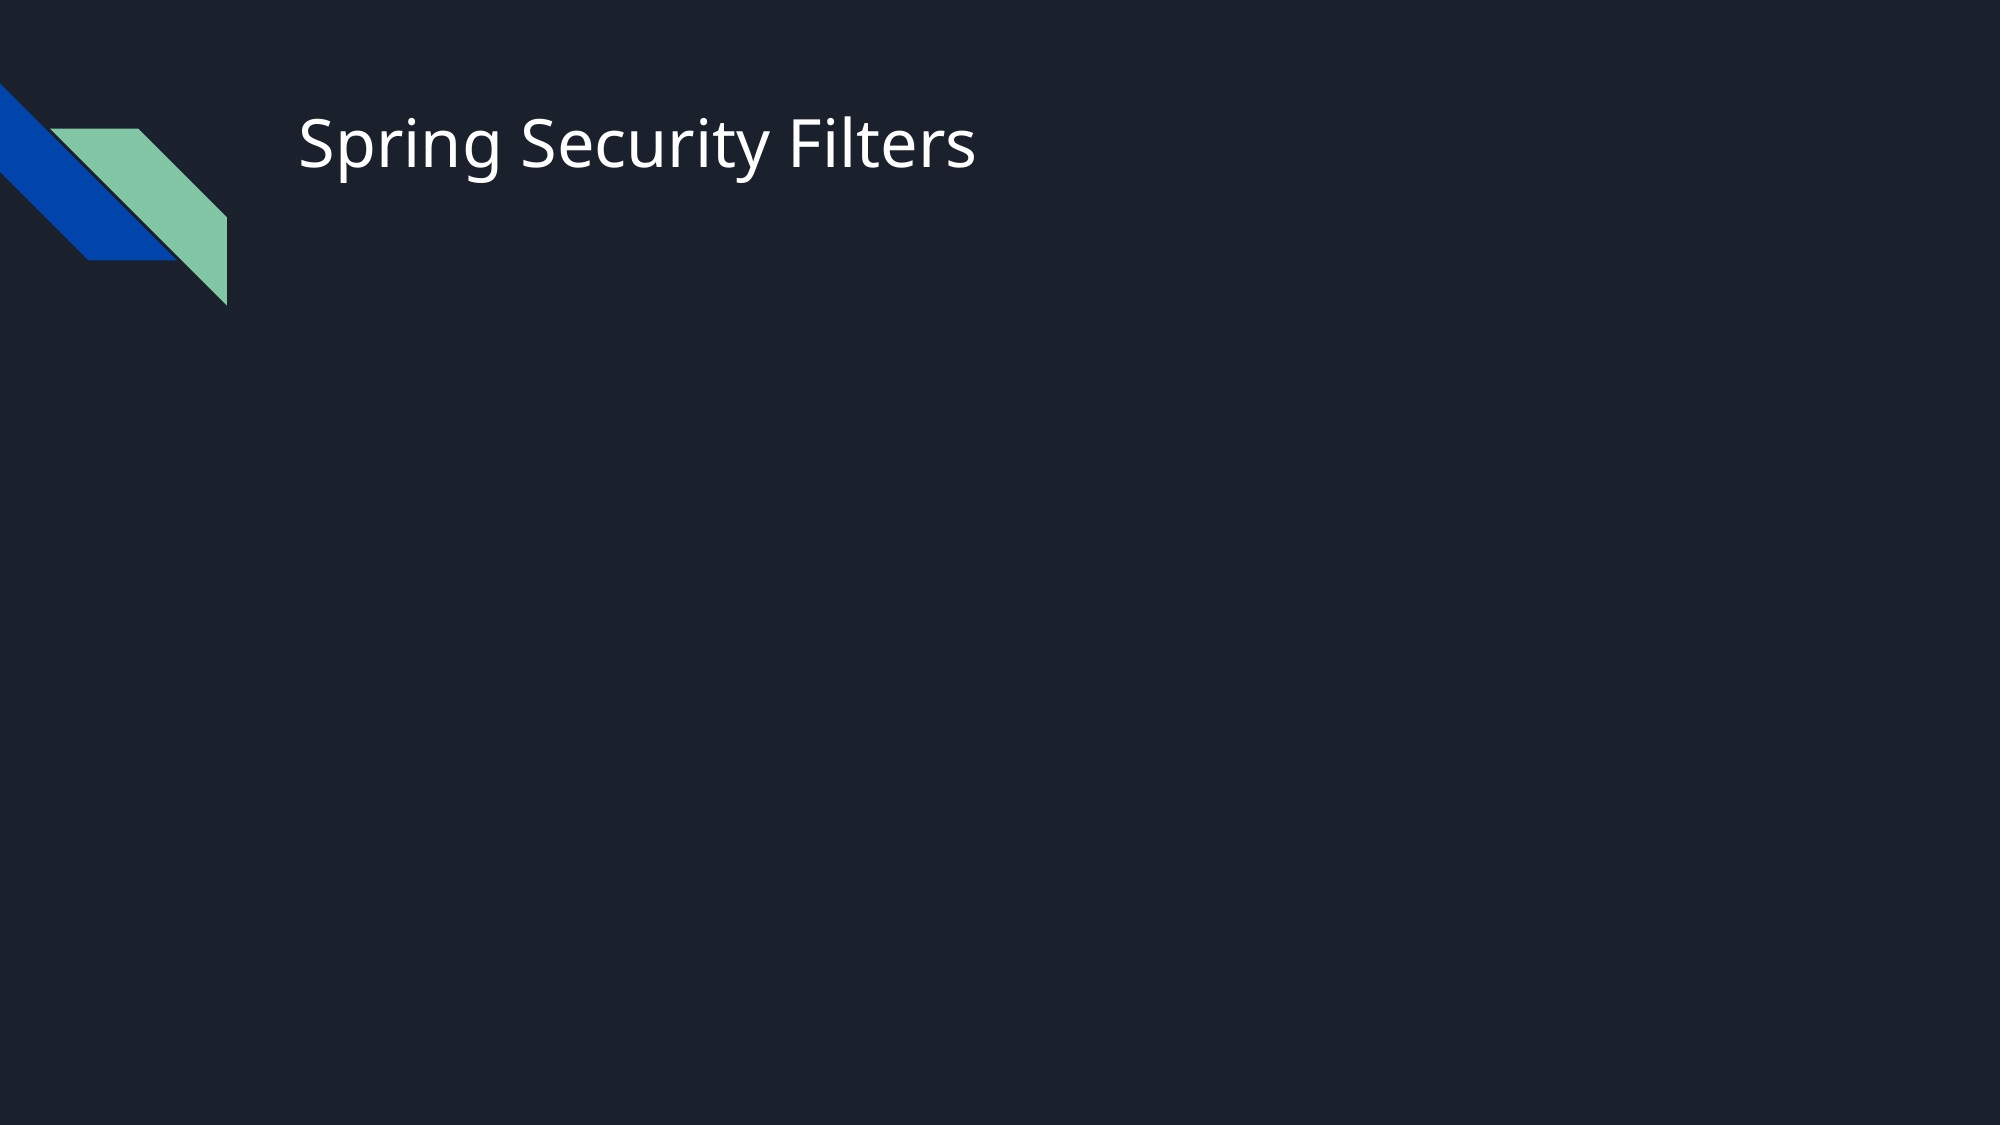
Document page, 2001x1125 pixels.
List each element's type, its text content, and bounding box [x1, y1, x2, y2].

title Spring Security Filters [283, 86, 1824, 287]
